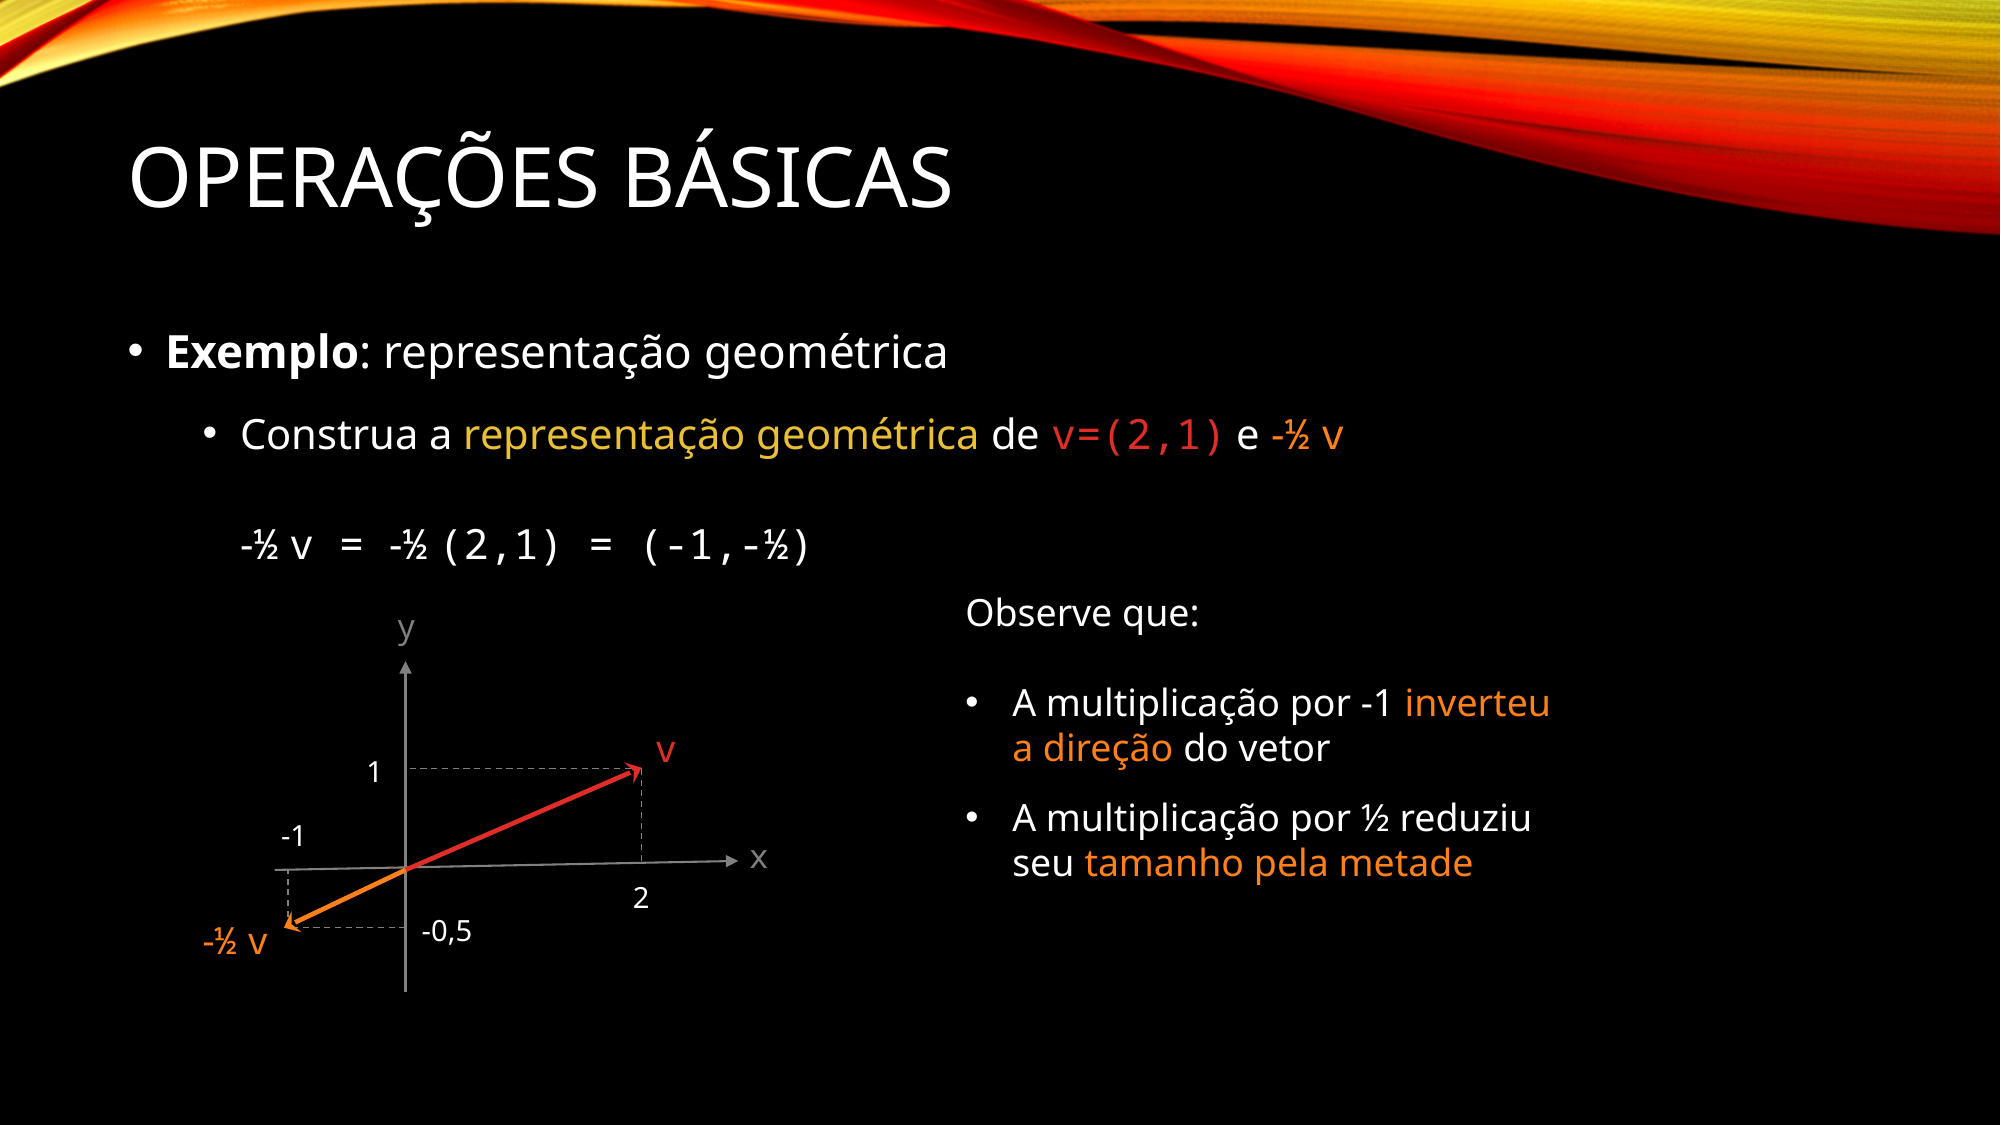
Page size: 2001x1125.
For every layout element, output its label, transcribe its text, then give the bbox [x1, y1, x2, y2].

title Operações Básicas [112, 74, 1888, 288]
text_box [187, 597, 784, 993]
list Exemplo: representação geométrica Construa a representação geométrica de v=(2,1) e -½ v -½ v = -½ (2,1) = (-1,-½) [112, 309, 1888, 1014]
picture [0, 0, 2000, 237]
text_box Observe que: A multiplicação por -1 inverteu a direção do vetor A multiplicação por ½ reduziu seu tamanho pela metade [950, 581, 1579, 937]
